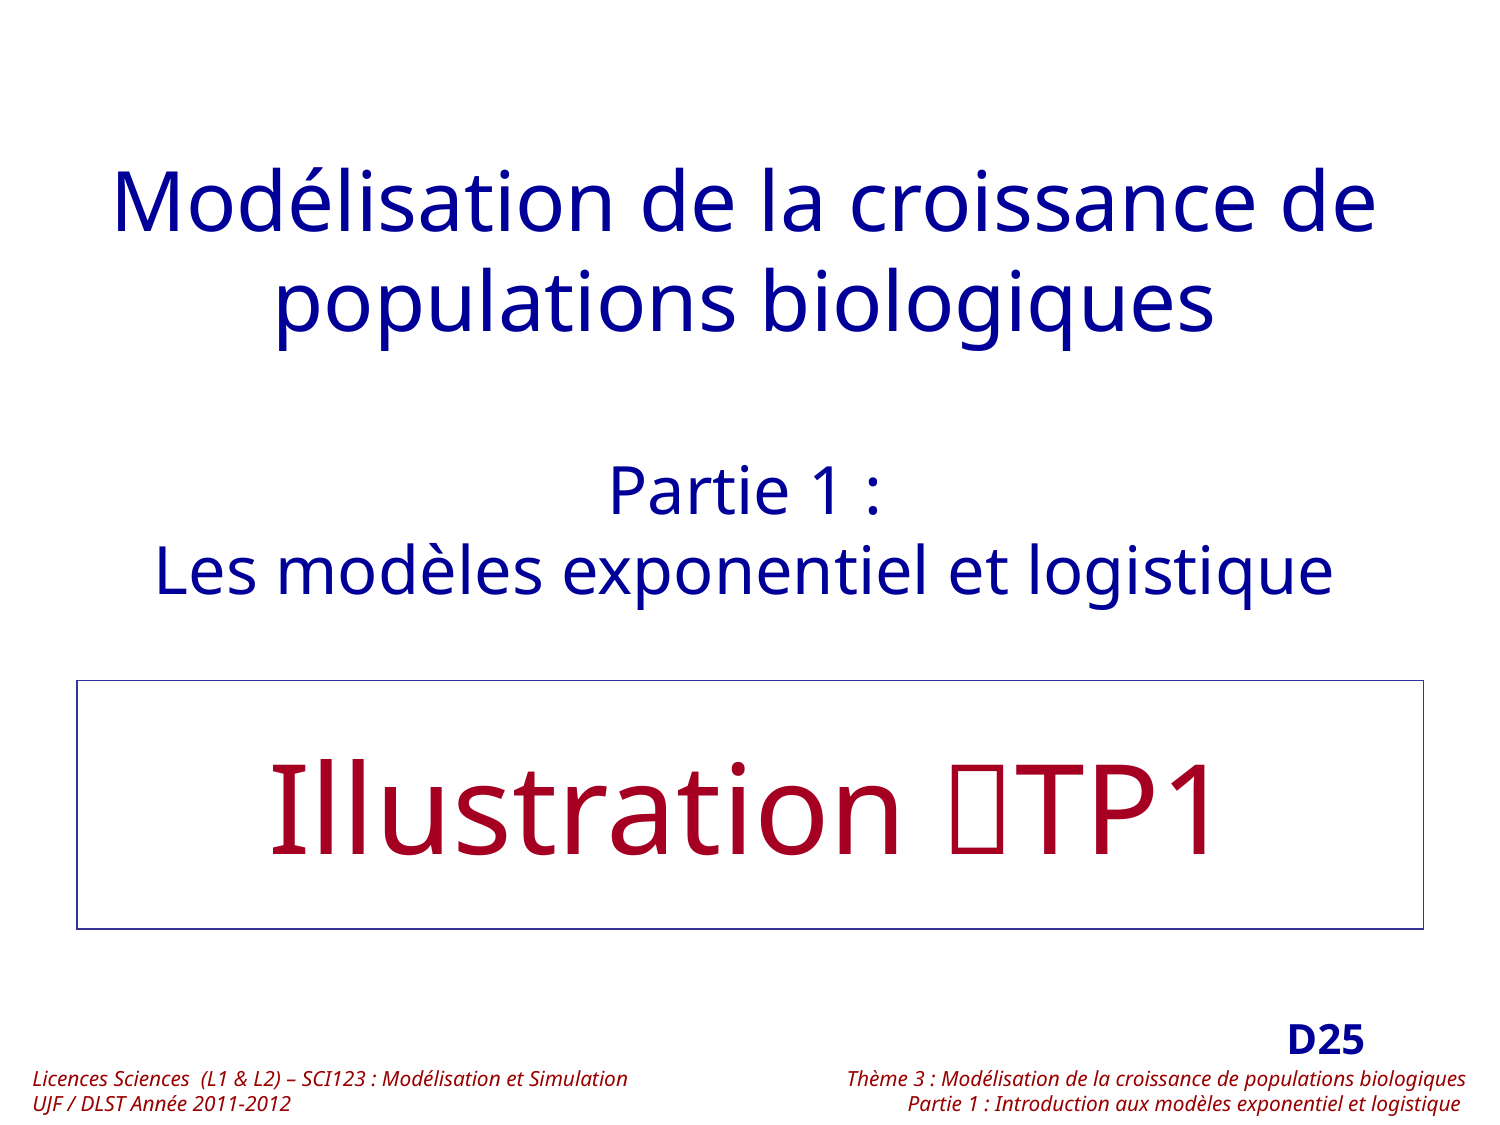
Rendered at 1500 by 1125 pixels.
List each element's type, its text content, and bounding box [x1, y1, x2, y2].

text_box Modélisation de la croissance de populations biologiques Partie 1 : Les modèles exponentiel et logistique Partie 2 : Extensions du modèle logistique : compétition, proie-prédateur, chasse [15, 254, 1475, 821]
text_box Illustration TP1 [76, 680, 1424, 929]
